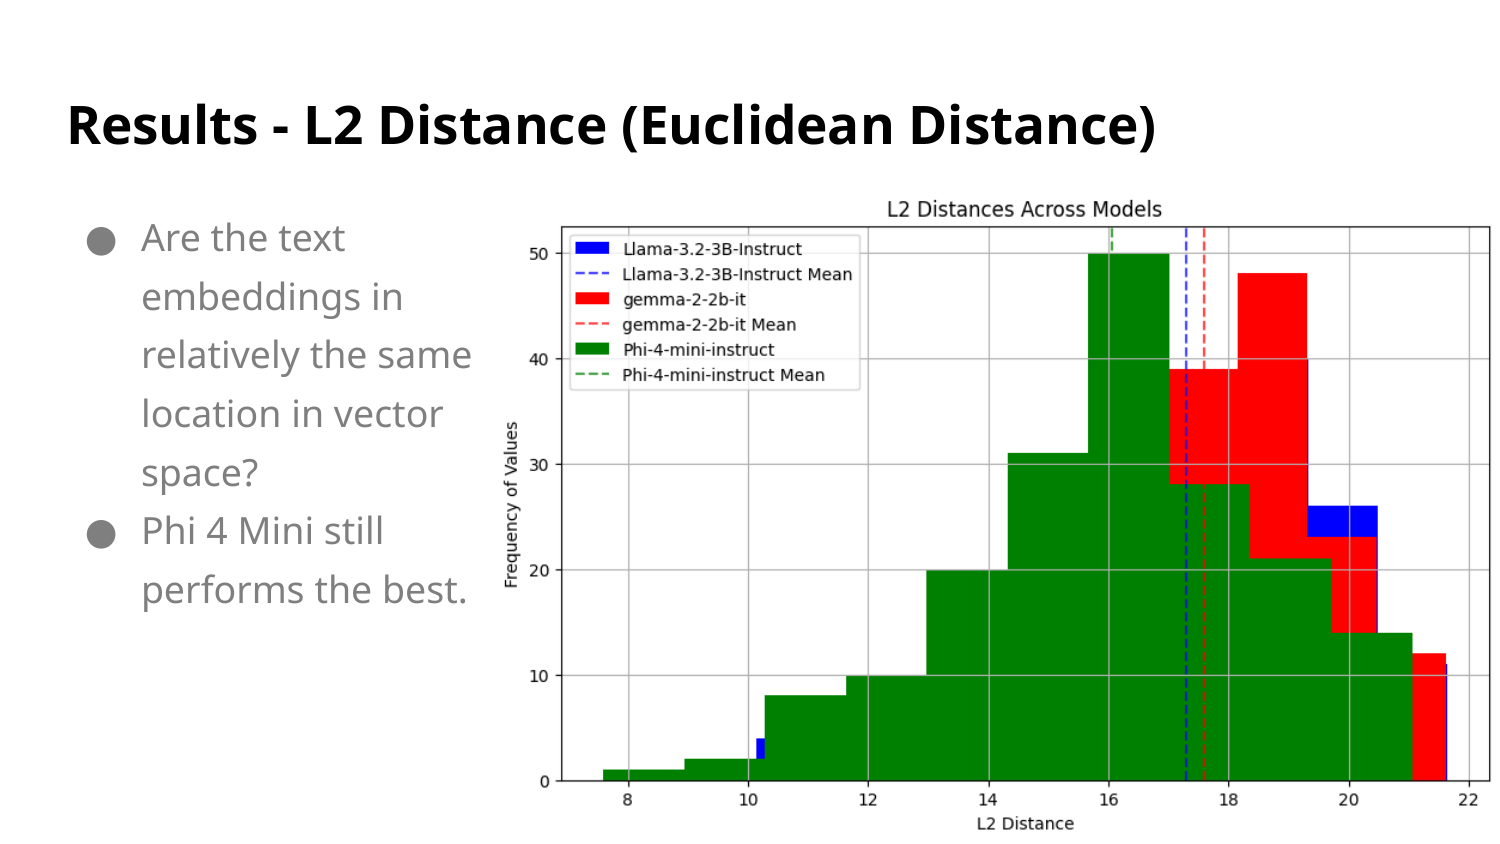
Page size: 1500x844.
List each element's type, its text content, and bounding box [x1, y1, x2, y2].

title Results - L2 Distance (Euclidean Distance) [51, 72, 1449, 176]
list Are the text embeddings in relatively the same location in vector space? Phi 4 Mini still performs the best. [51, 189, 491, 750]
picture [493, 188, 1500, 844]
